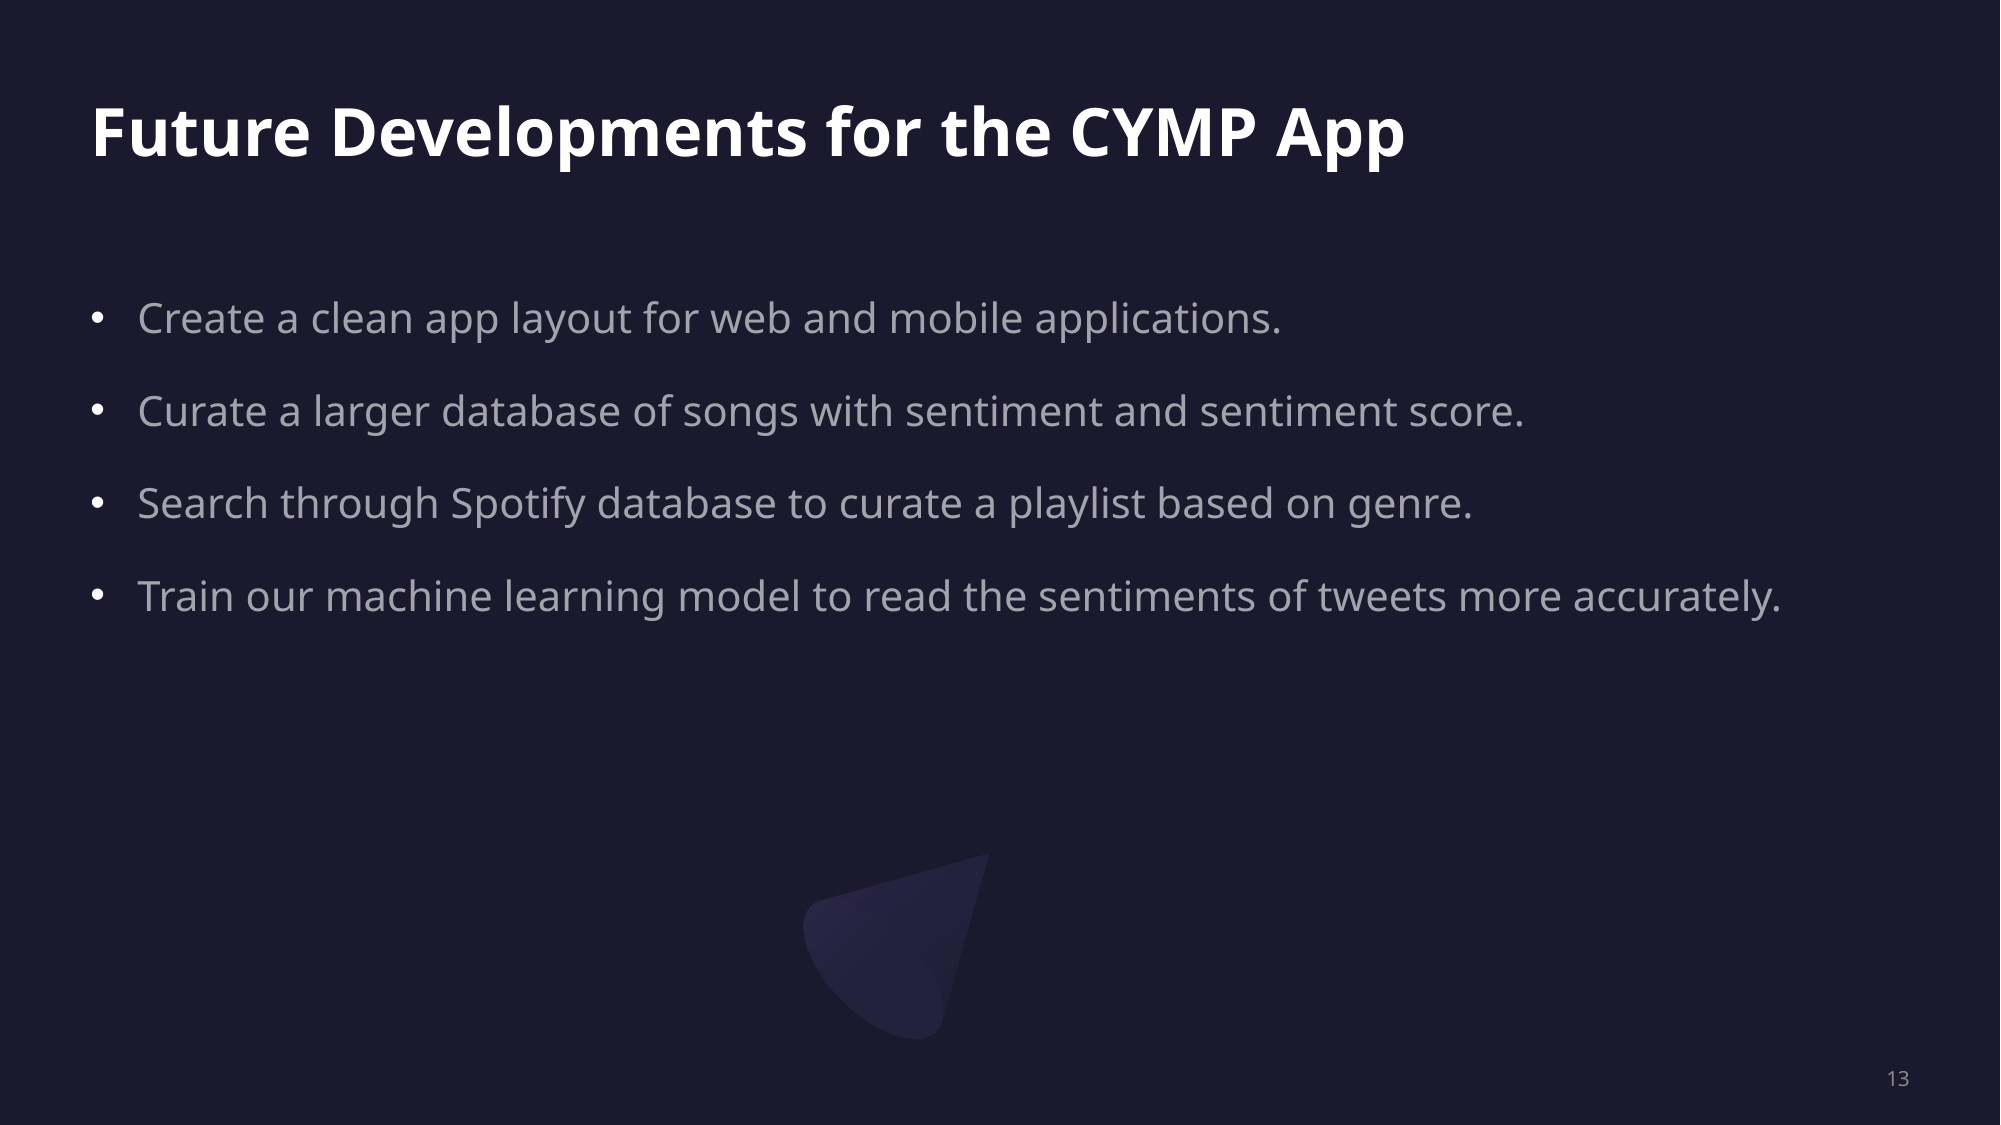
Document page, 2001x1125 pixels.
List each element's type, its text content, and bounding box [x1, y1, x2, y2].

list Create a clean app layout for web and mobile applications. Curate a larger database of songs with sentiment and sentiment score. Search through Spotify database to curate a playlist based on genre. Train our machine learning model to read the sentiments of tweets more accurately. [90, 287, 1888, 1000]
slide_number 13 [1632, 1067, 1910, 1093]
title Future Developments for the CYMP App [90, 90, 1910, 252]
